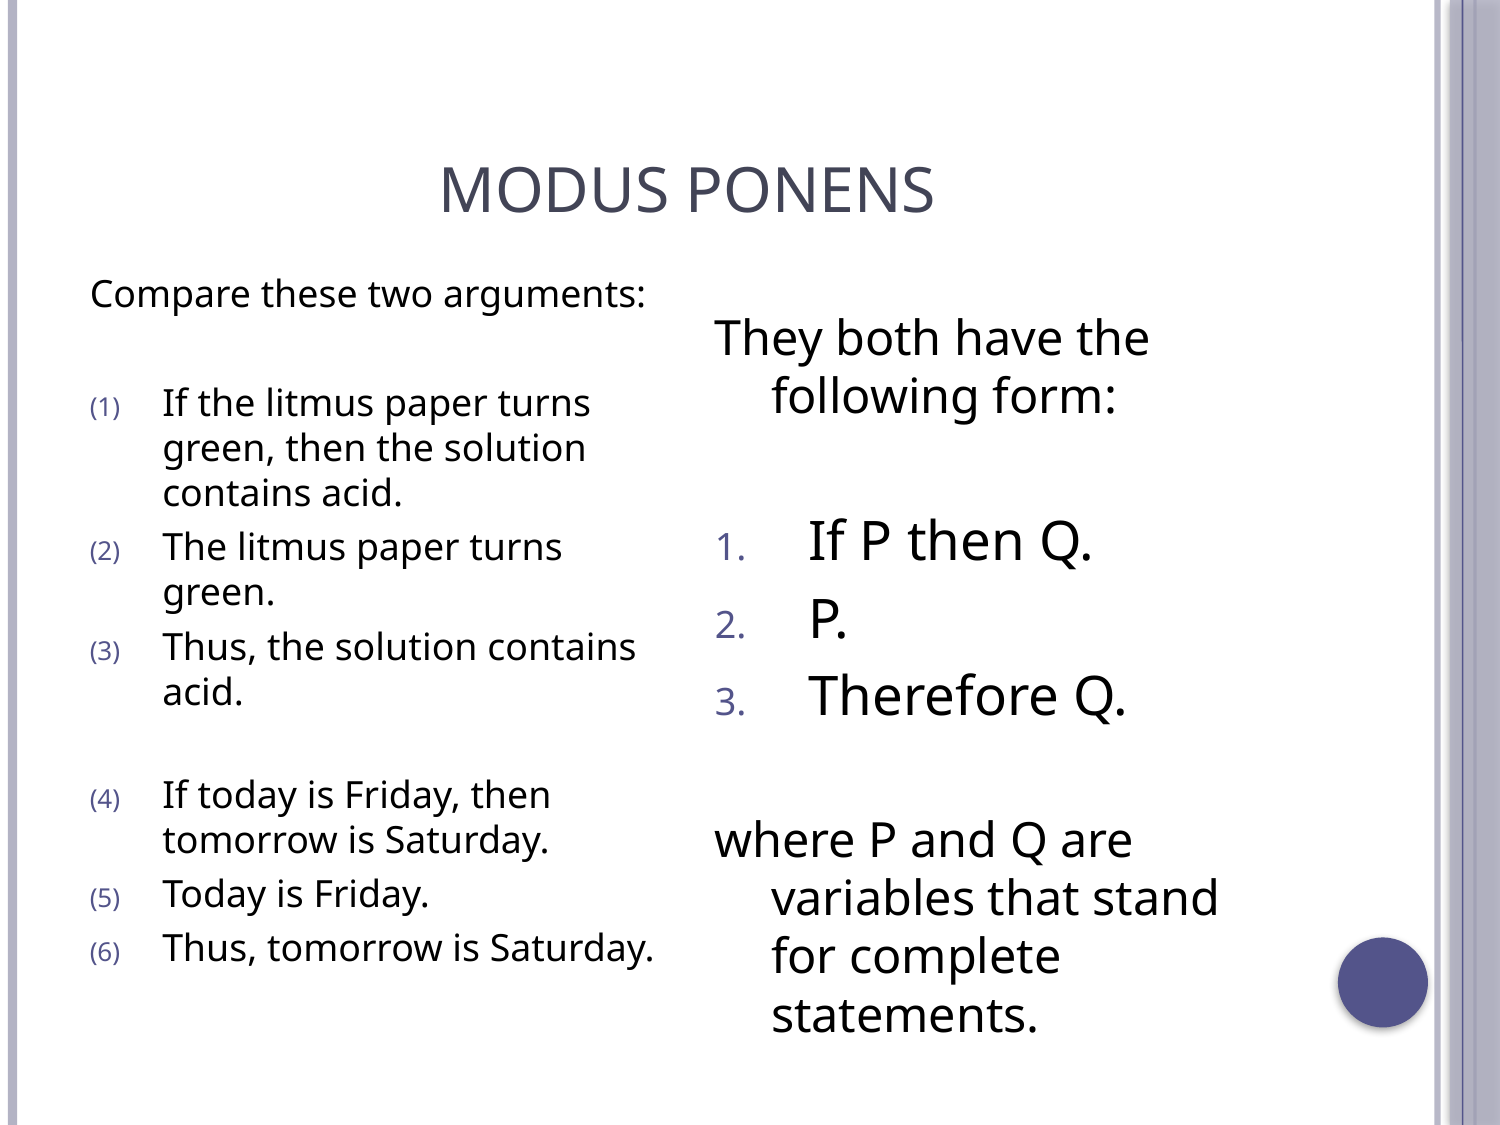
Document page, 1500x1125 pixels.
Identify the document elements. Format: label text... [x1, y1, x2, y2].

list Compare these two arguments: If the litmus paper turns green, then the solution contains acid. The litmus paper turns green. Thus, the solution contains acid. If today is Friday, then tomorrow is Saturday. Today is Friday. Thus, tomorrow is Saturday. [75, 262, 675, 1013]
list They both have the following form: If P then Q. P. Therefore Q. where P and Q are variables that stand for complete statements. [699, 299, 1300, 1050]
title Modus ponens [75, 45, 1300, 233]
